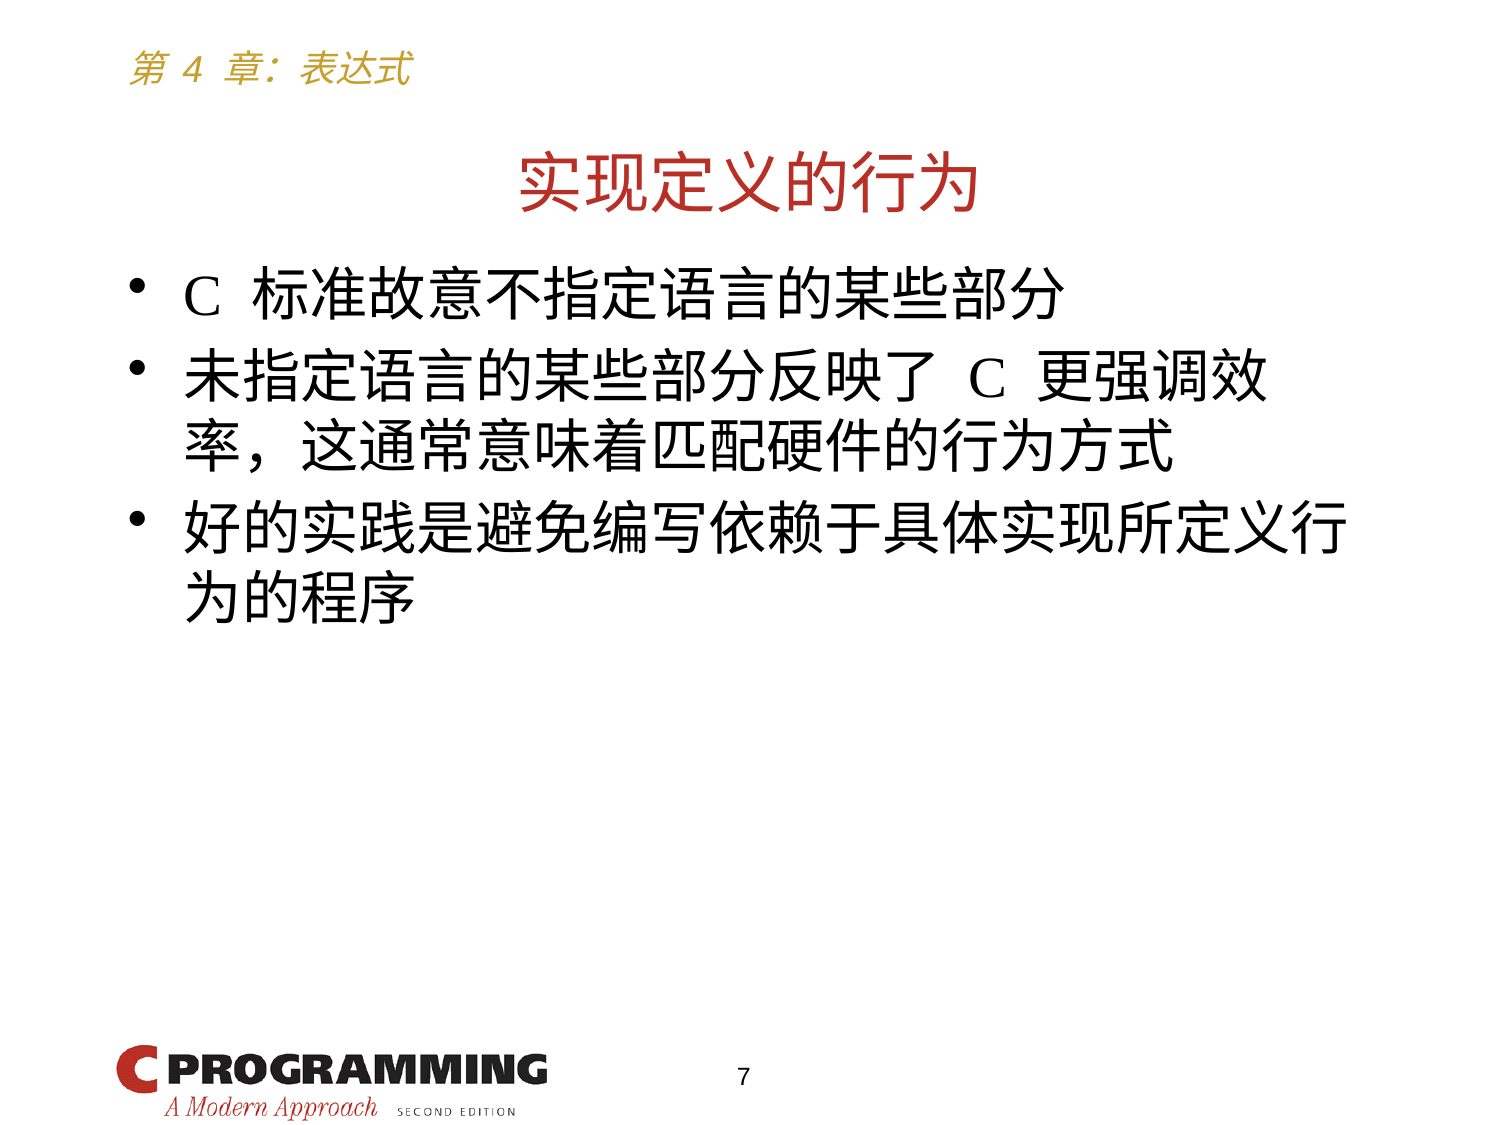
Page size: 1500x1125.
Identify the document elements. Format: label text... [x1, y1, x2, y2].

list C 标准故意不指定语言的某些部分 未指定语言的某些部分反映了 C 更强调效率，这通常意味着匹配硬件的行为方式 好的实践是避免编写依赖于具体实现所定义行为的程序 [112, 249, 1388, 1038]
picture [112, 1041, 550, 1123]
title 实现定义的行为 [112, 125, 1388, 238]
slide_number 7 [687, 1049, 801, 1101]
